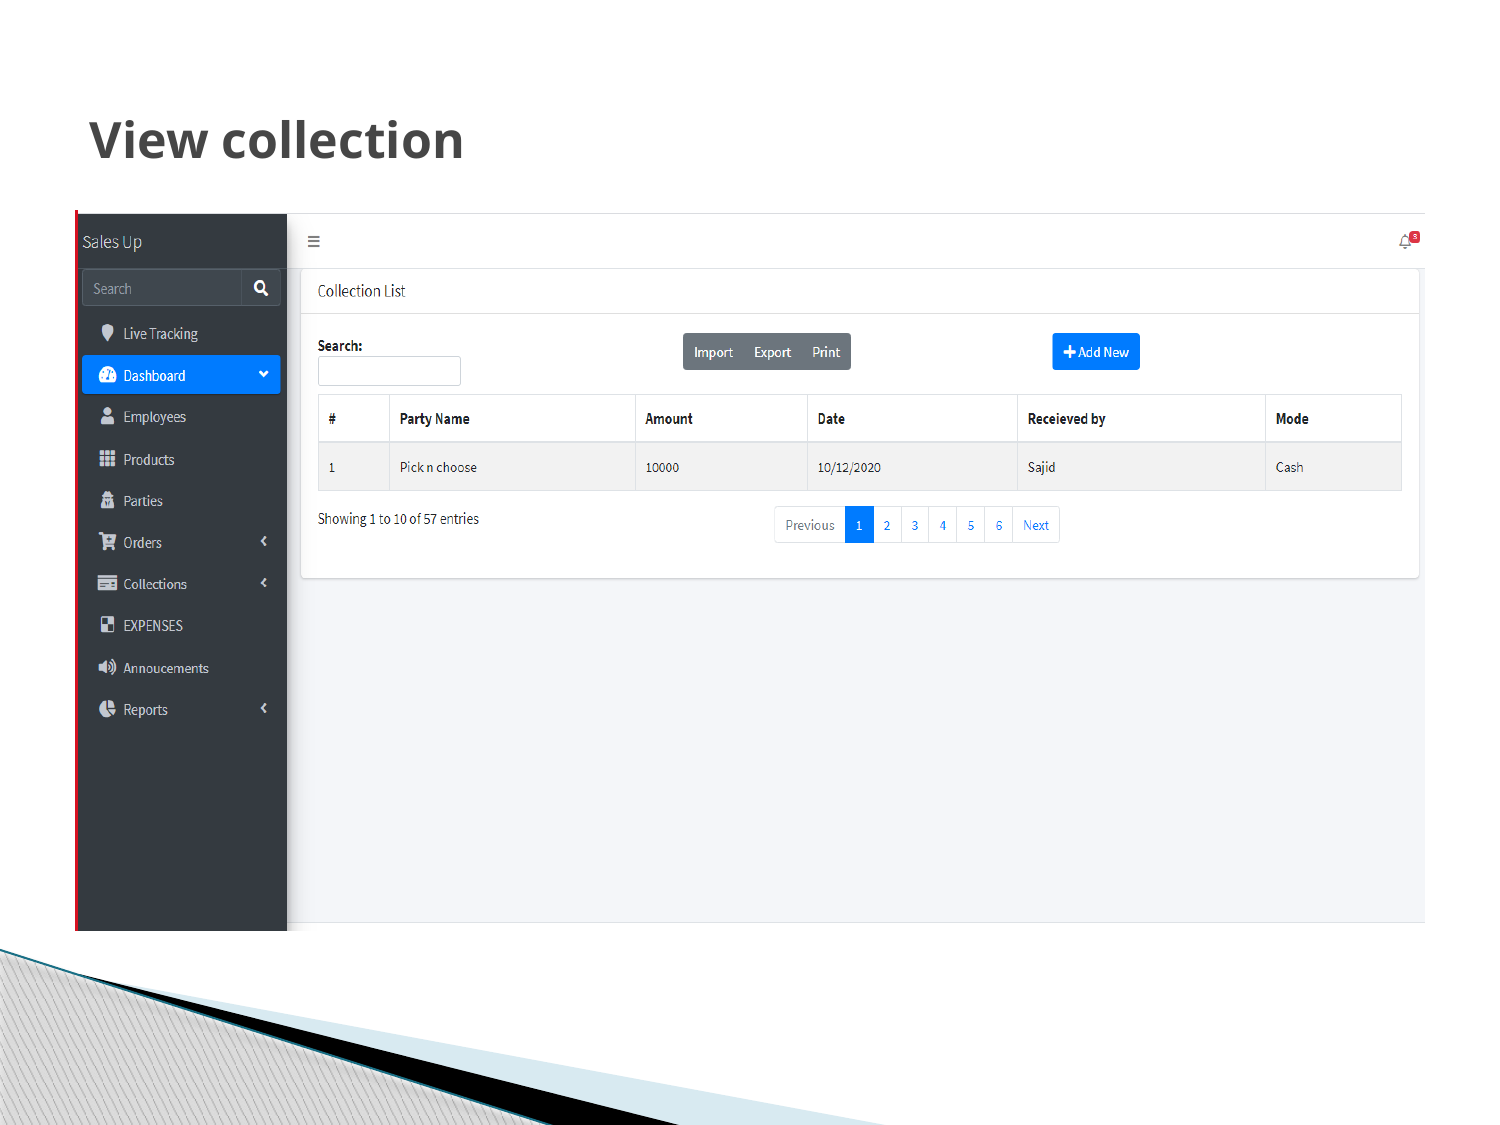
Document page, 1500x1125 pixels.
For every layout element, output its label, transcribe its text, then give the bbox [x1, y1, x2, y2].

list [74, 210, 1426, 931]
title View collection [75, 45, 1425, 210]
